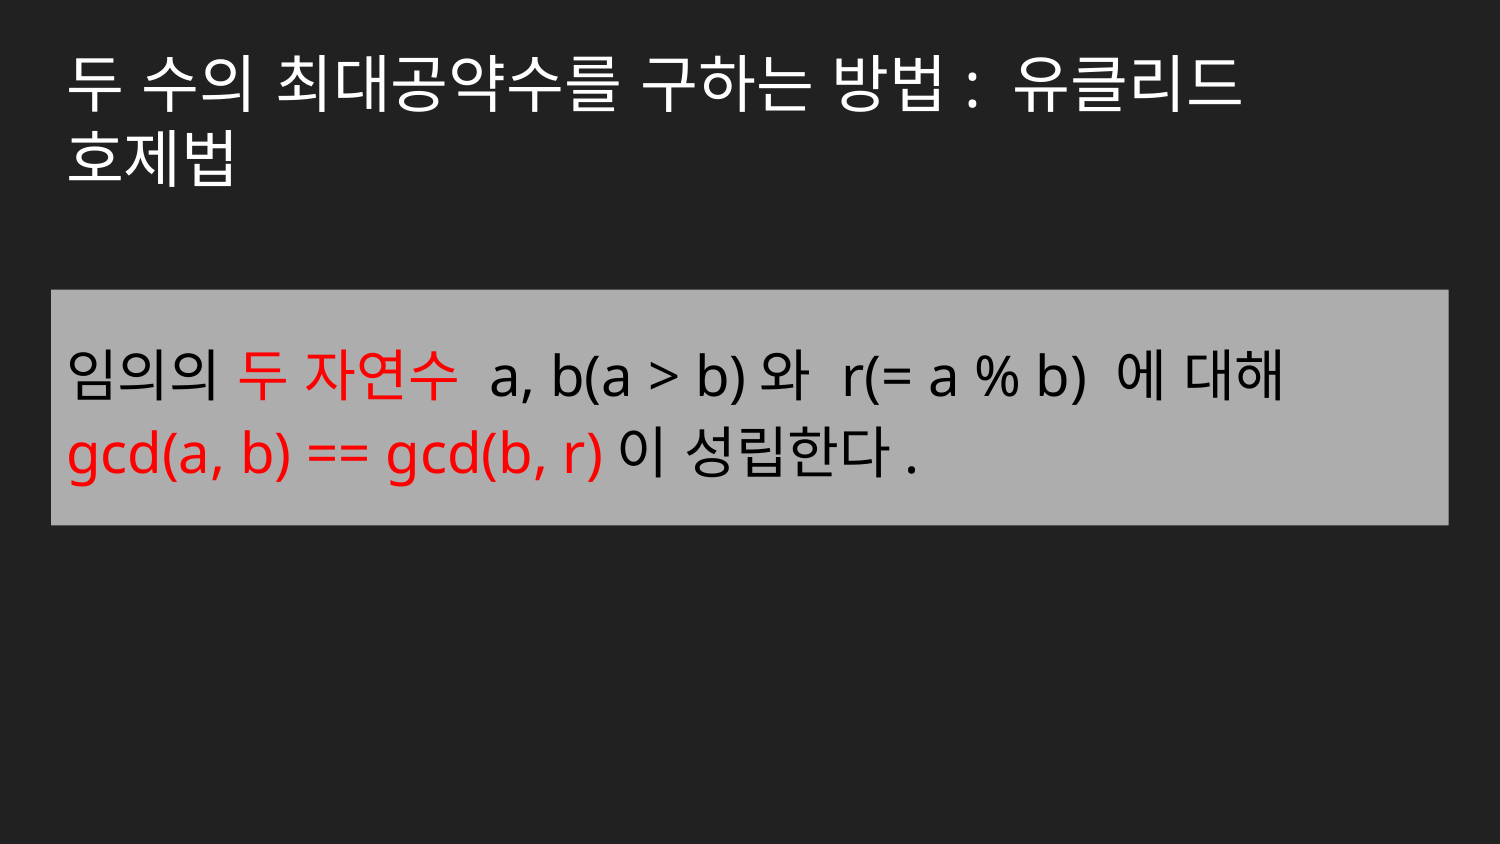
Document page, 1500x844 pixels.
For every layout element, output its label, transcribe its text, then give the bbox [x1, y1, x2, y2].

text_box 임의의 두 자연수 a, b(a > b)와 r(= a % b) 에 대해 gcd(a, b) == gcd(b, r)이 성립한다. [51, 289, 1449, 526]
title 두 수의 최대공약수를 구하는 방법: 유클리드 호제법 [51, 72, 1449, 167]
